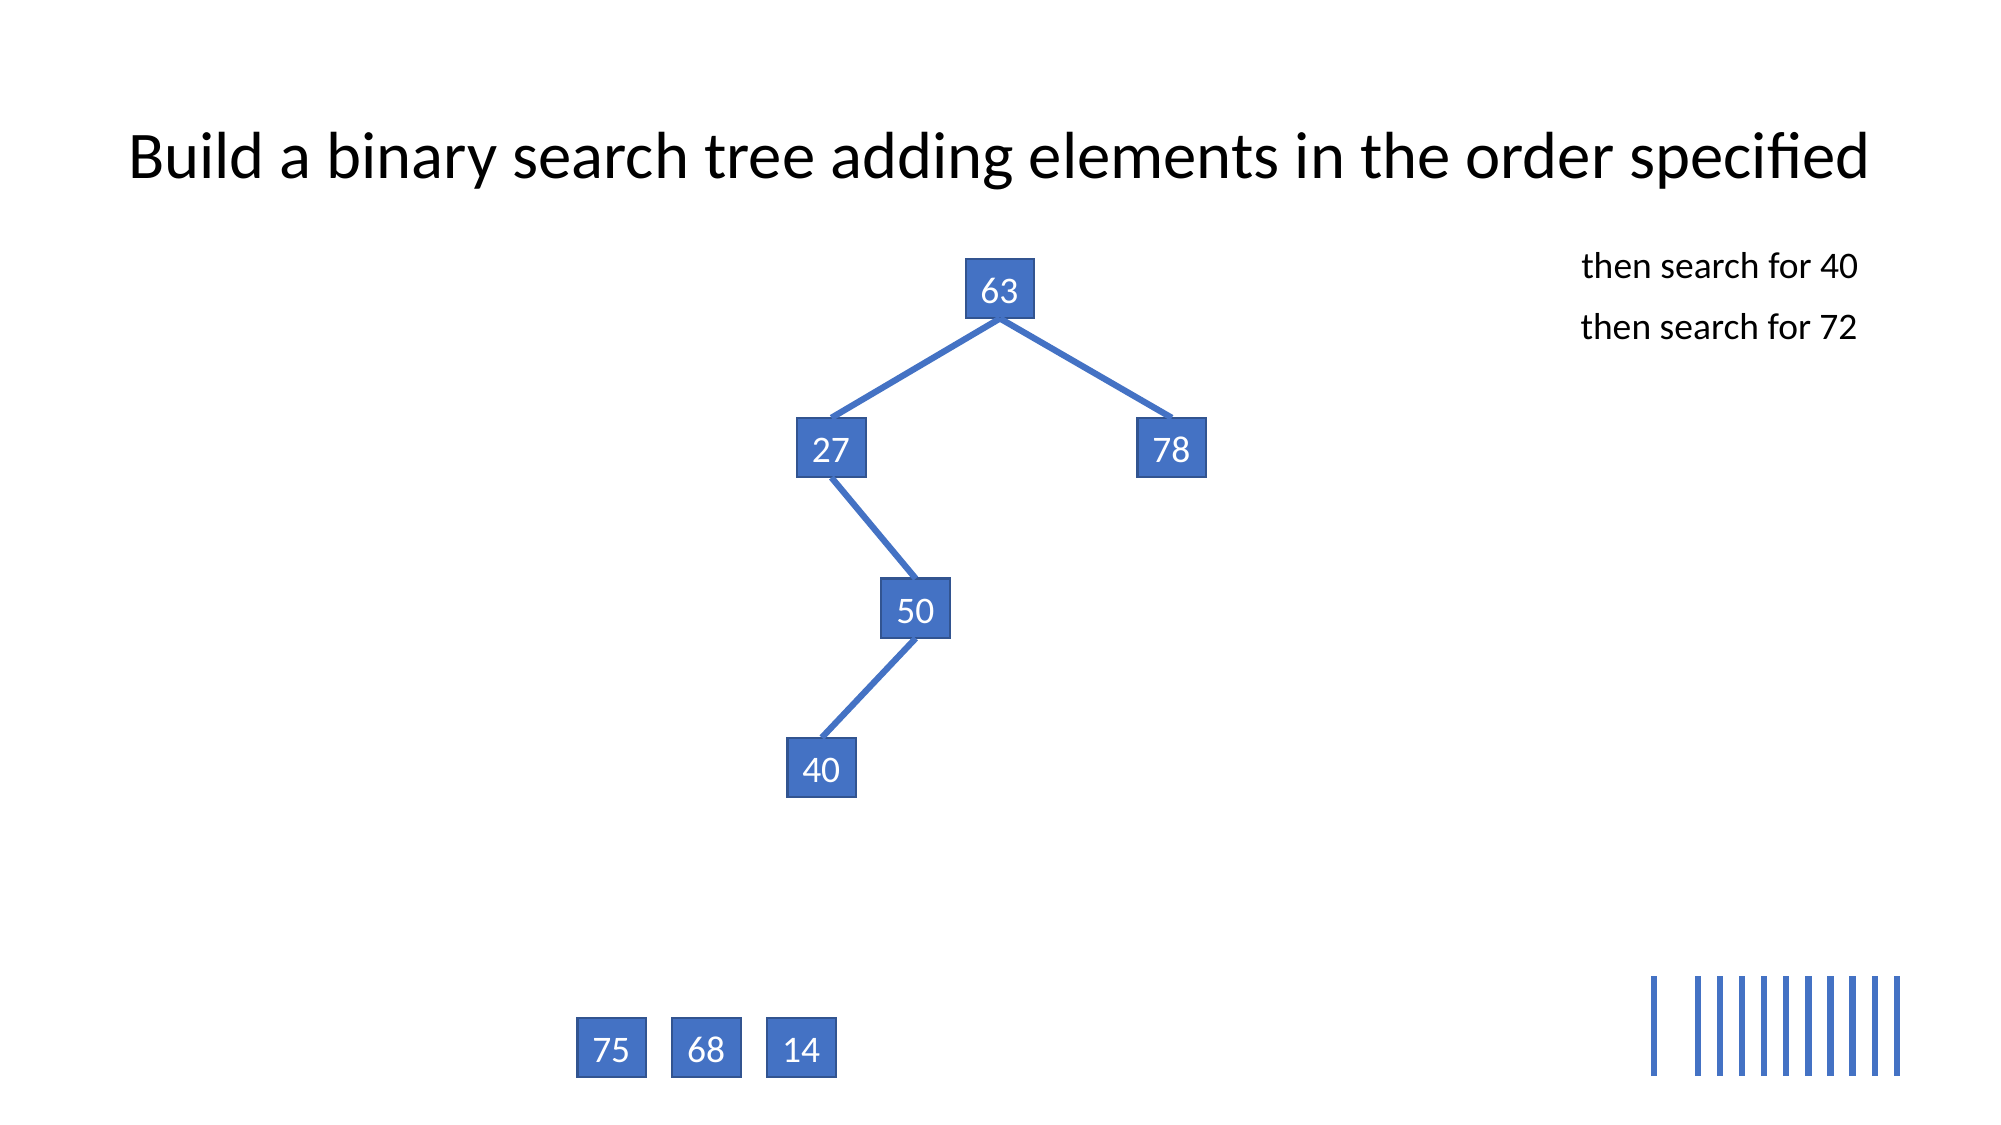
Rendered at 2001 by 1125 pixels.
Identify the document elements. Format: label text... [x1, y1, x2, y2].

text_box then search for 40 [1566, 233, 1874, 294]
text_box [831, 319, 1000, 418]
text_box 40 [786, 737, 857, 798]
text_box 27 [796, 417, 867, 478]
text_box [821, 639, 916, 738]
text_box 78 [1136, 417, 1207, 478]
text_box 68 [671, 1017, 742, 1078]
text_box then search for 72 [1565, 294, 1873, 355]
text_box 14 [766, 1017, 837, 1078]
text_box 50 [880, 577, 951, 639]
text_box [831, 478, 916, 579]
text_box Build a binary search tree adding elements in the order specified [113, 103, 1887, 199]
text_box 75 [576, 1017, 647, 1078]
text_box 63 [965, 258, 1035, 319]
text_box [1000, 319, 1172, 418]
